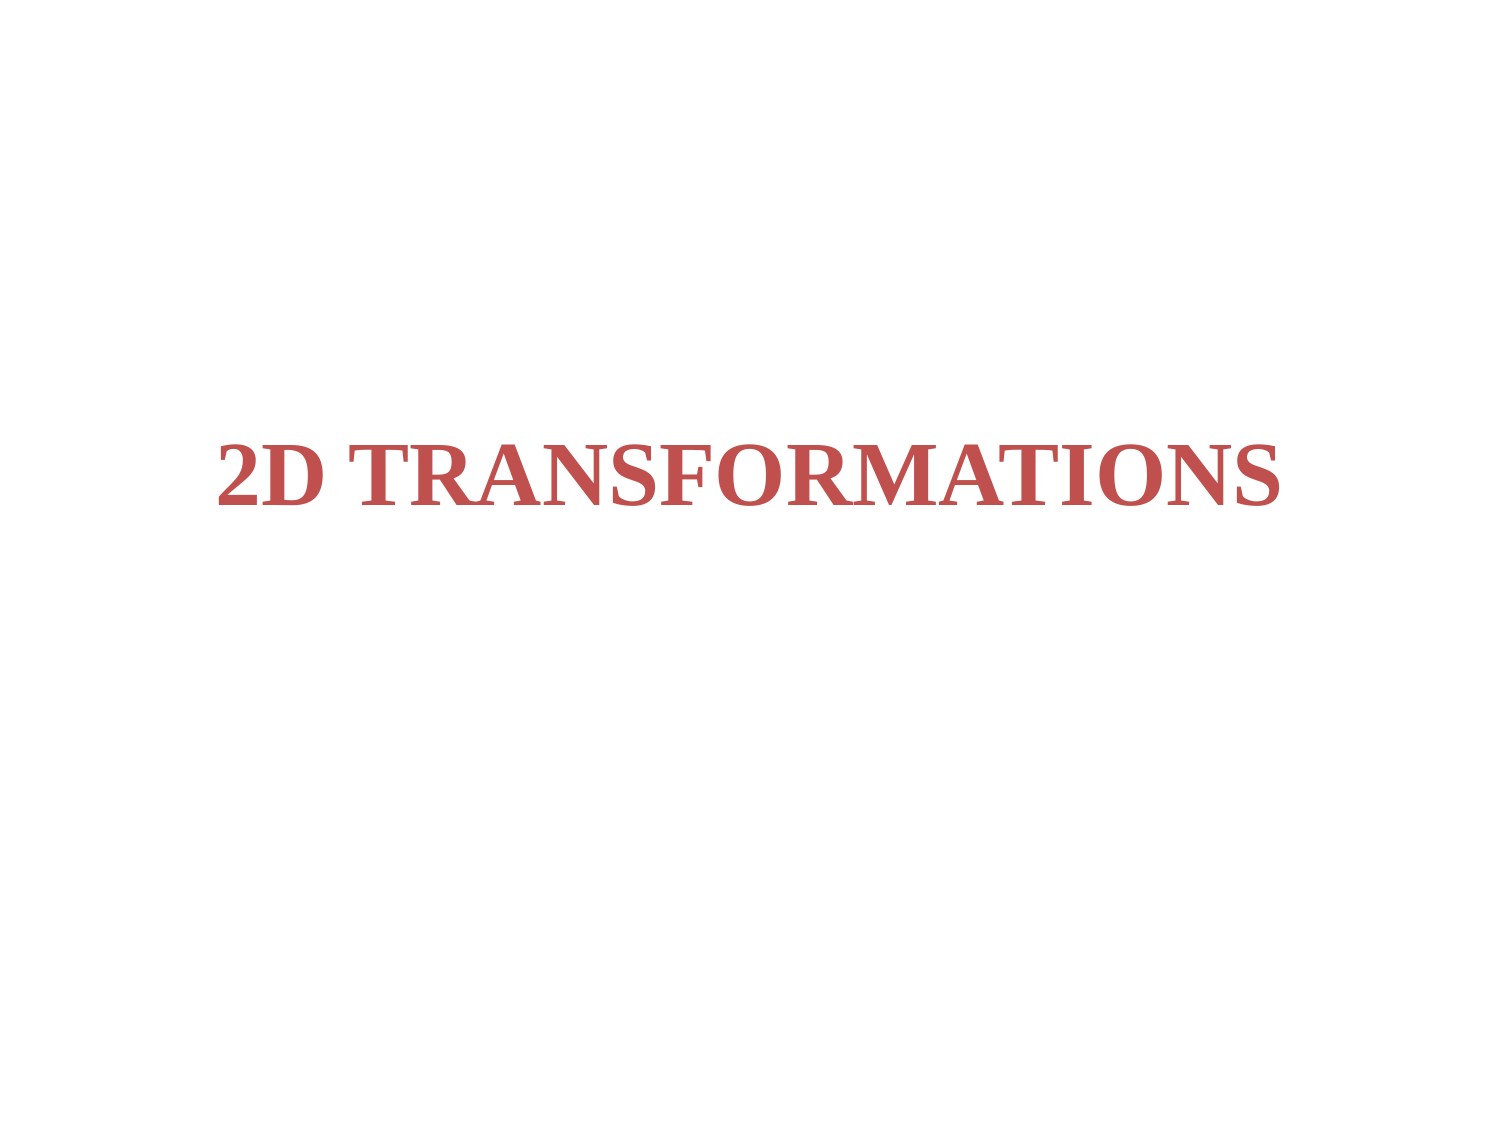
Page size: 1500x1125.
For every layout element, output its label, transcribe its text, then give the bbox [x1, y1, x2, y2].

title 2D TRANSFORMATIONS [112, 375, 1388, 563]
